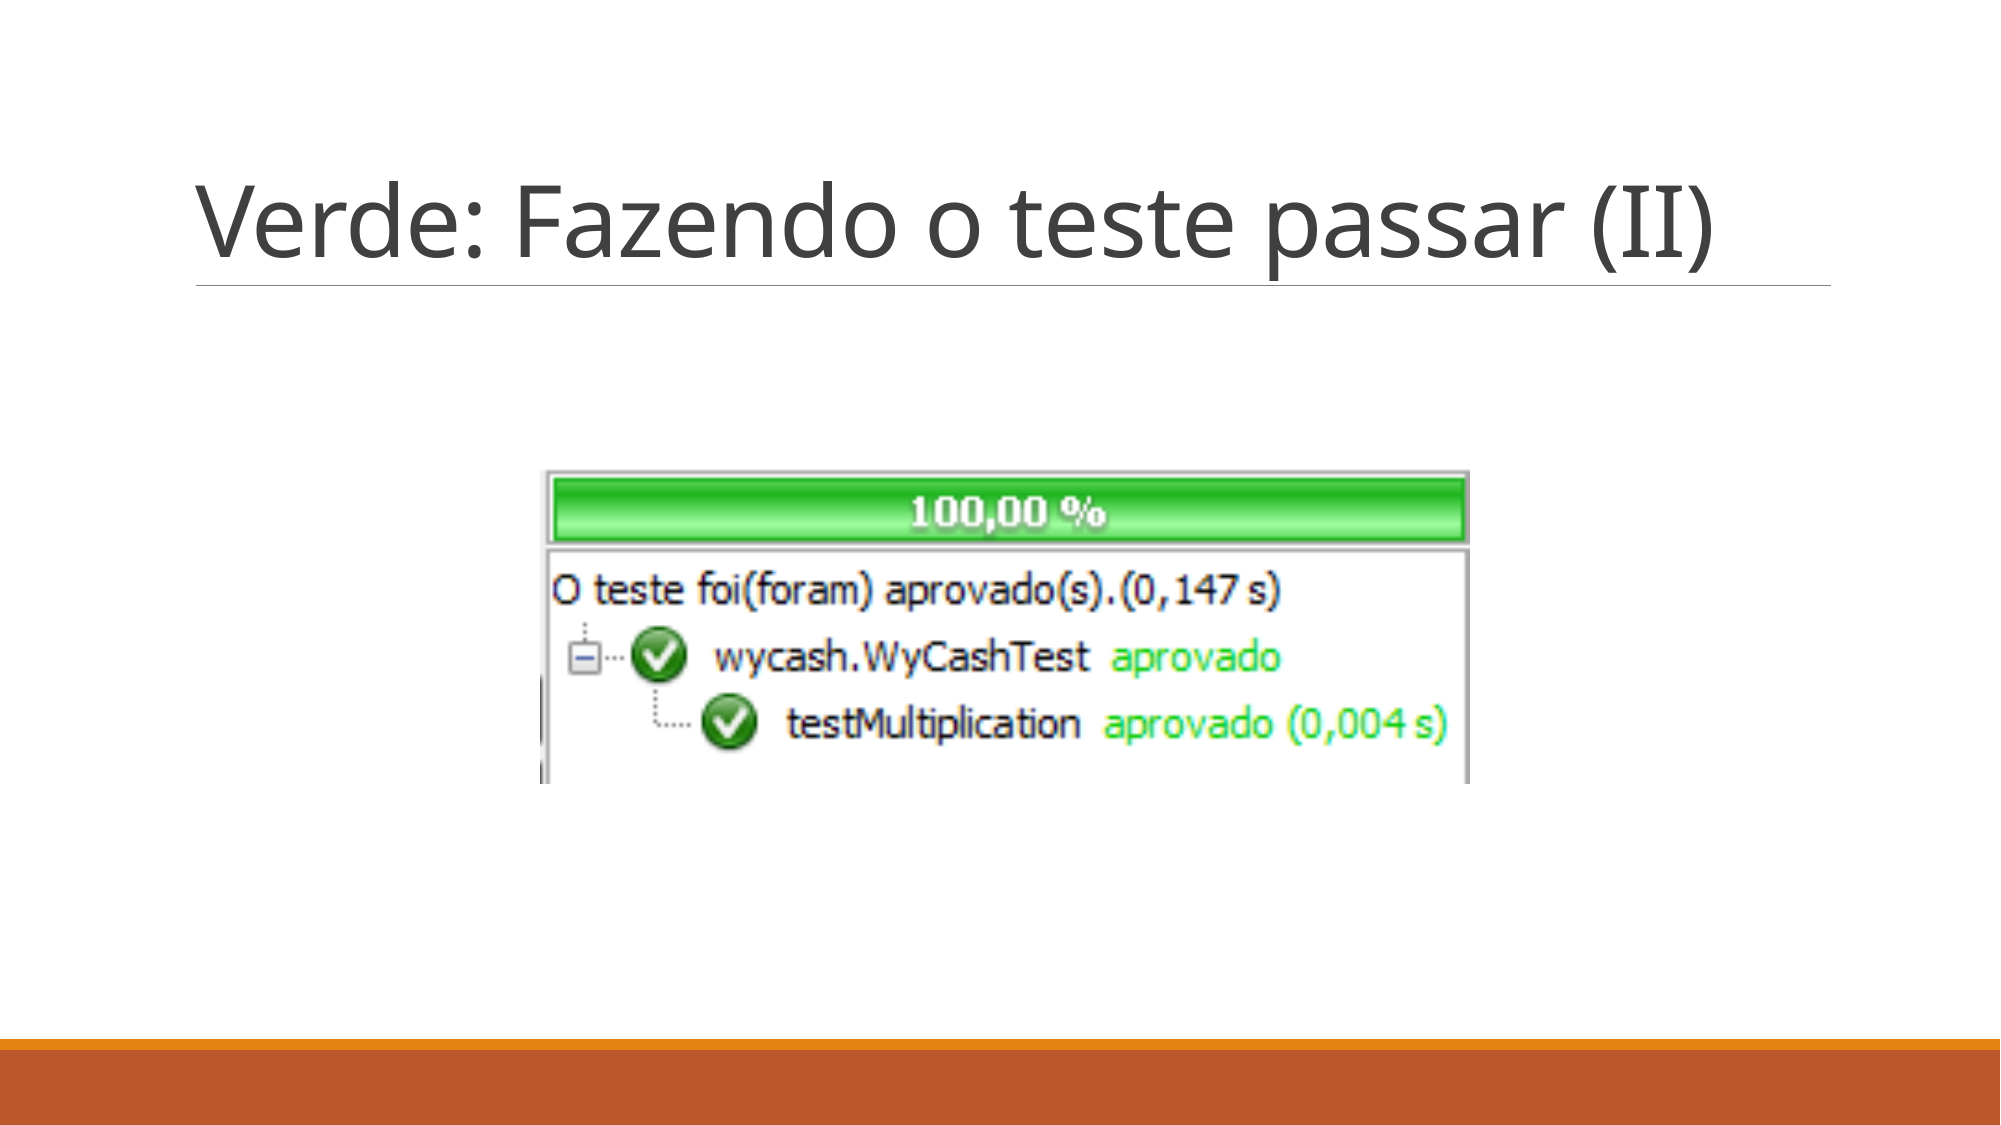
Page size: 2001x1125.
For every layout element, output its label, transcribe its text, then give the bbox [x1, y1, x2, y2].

title Verde: Fazendo o teste passar (II) [180, 47, 1830, 285]
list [539, 468, 1471, 785]
